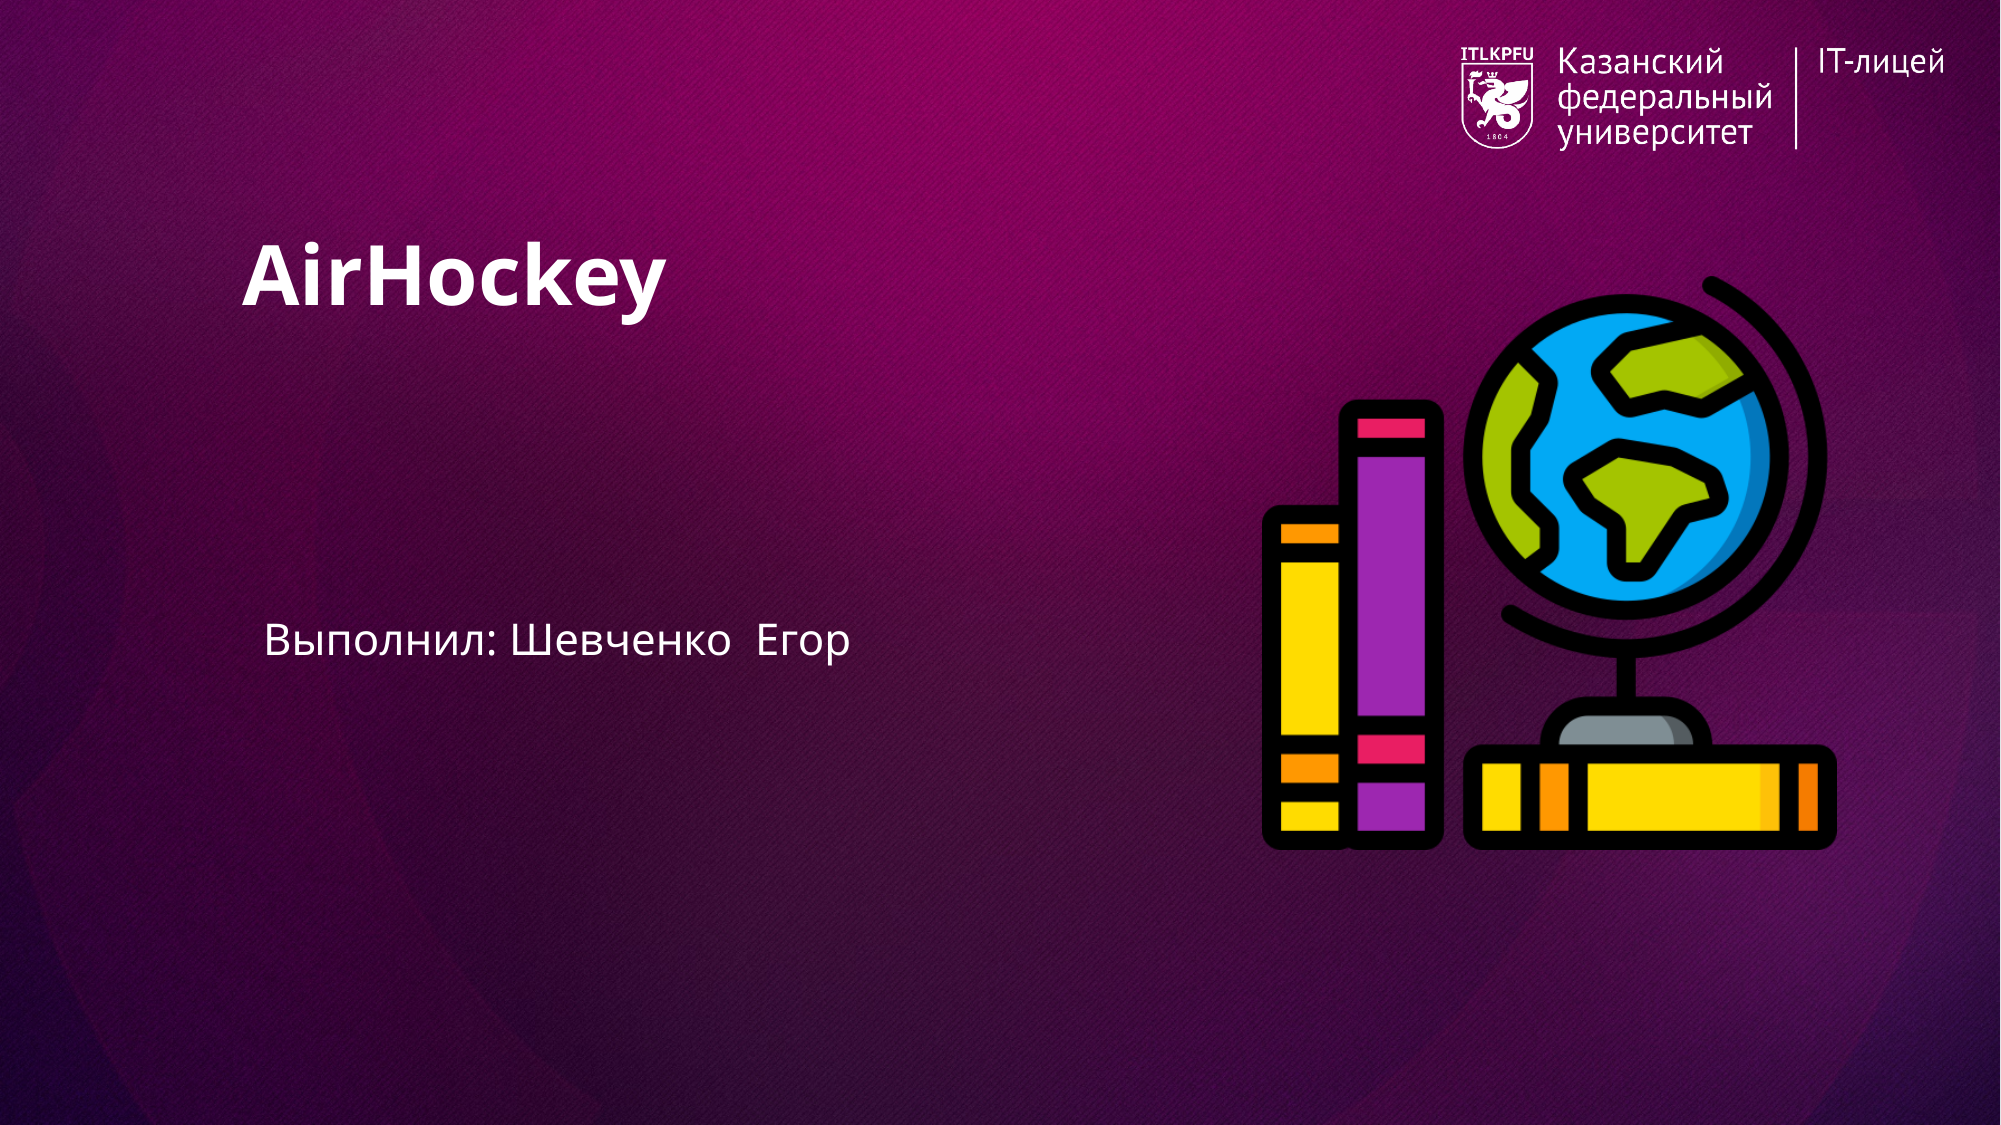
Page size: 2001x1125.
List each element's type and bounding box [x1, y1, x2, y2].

list [0, 0, 2000, 1125]
picture [1460, 47, 1943, 151]
picture [1261, 275, 1837, 850]
